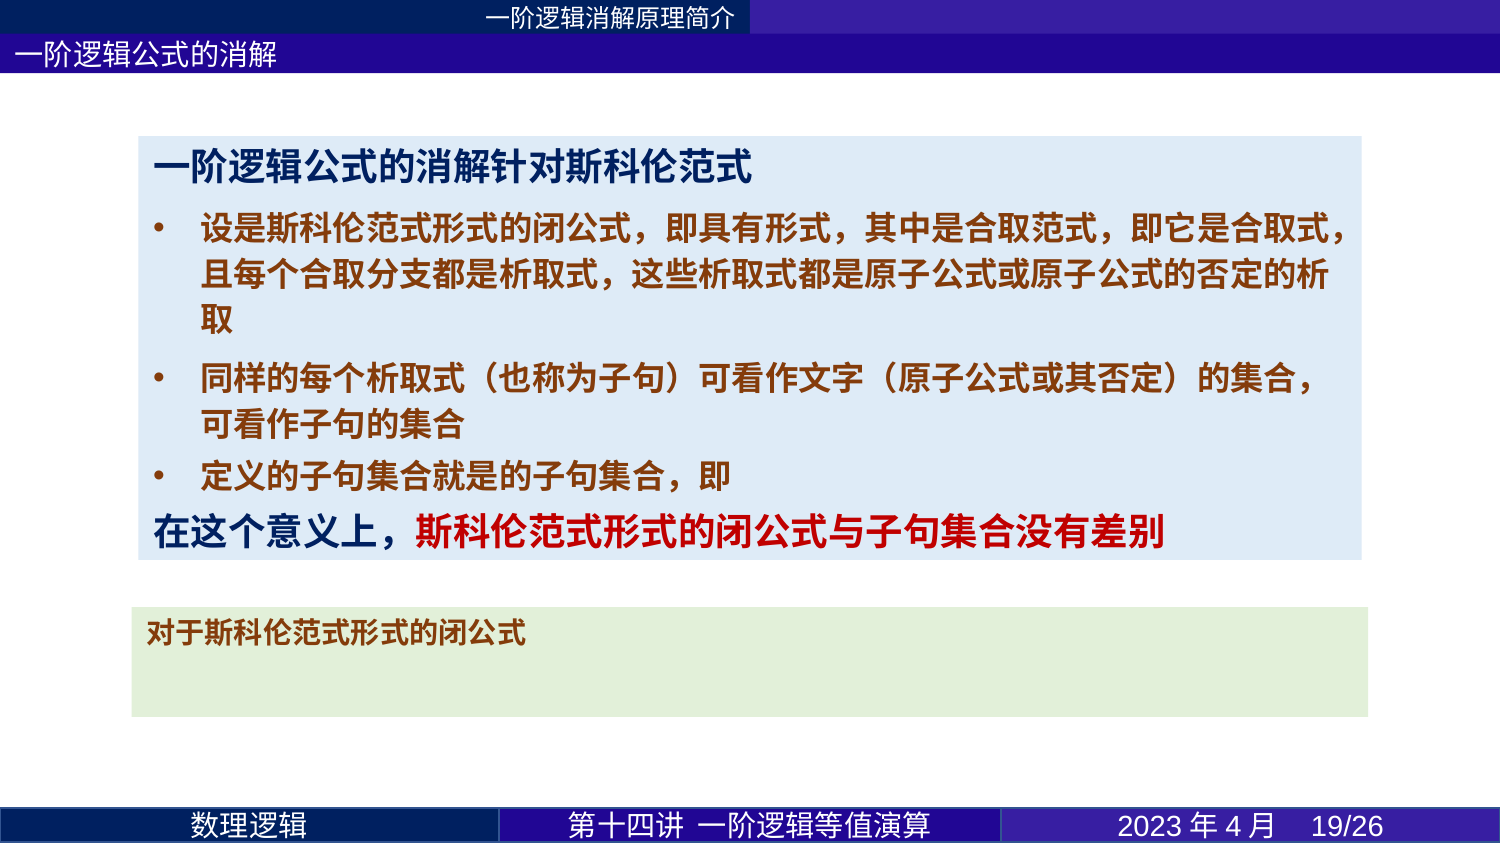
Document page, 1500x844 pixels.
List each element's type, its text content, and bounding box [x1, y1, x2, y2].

text_box 一阶逻辑消解原理简介 [0, 0, 749, 33]
text_box 一阶逻辑公式的消解 [0, 33, 1500, 74]
text_box [749, 0, 1500, 33]
text_box 2023年4月 19/26 [1000, 807, 1500, 843]
text_box 第十四讲 一阶逻辑等值演算 [498, 807, 1000, 843]
text_box 数理逻辑 [0, 807, 498, 843]
